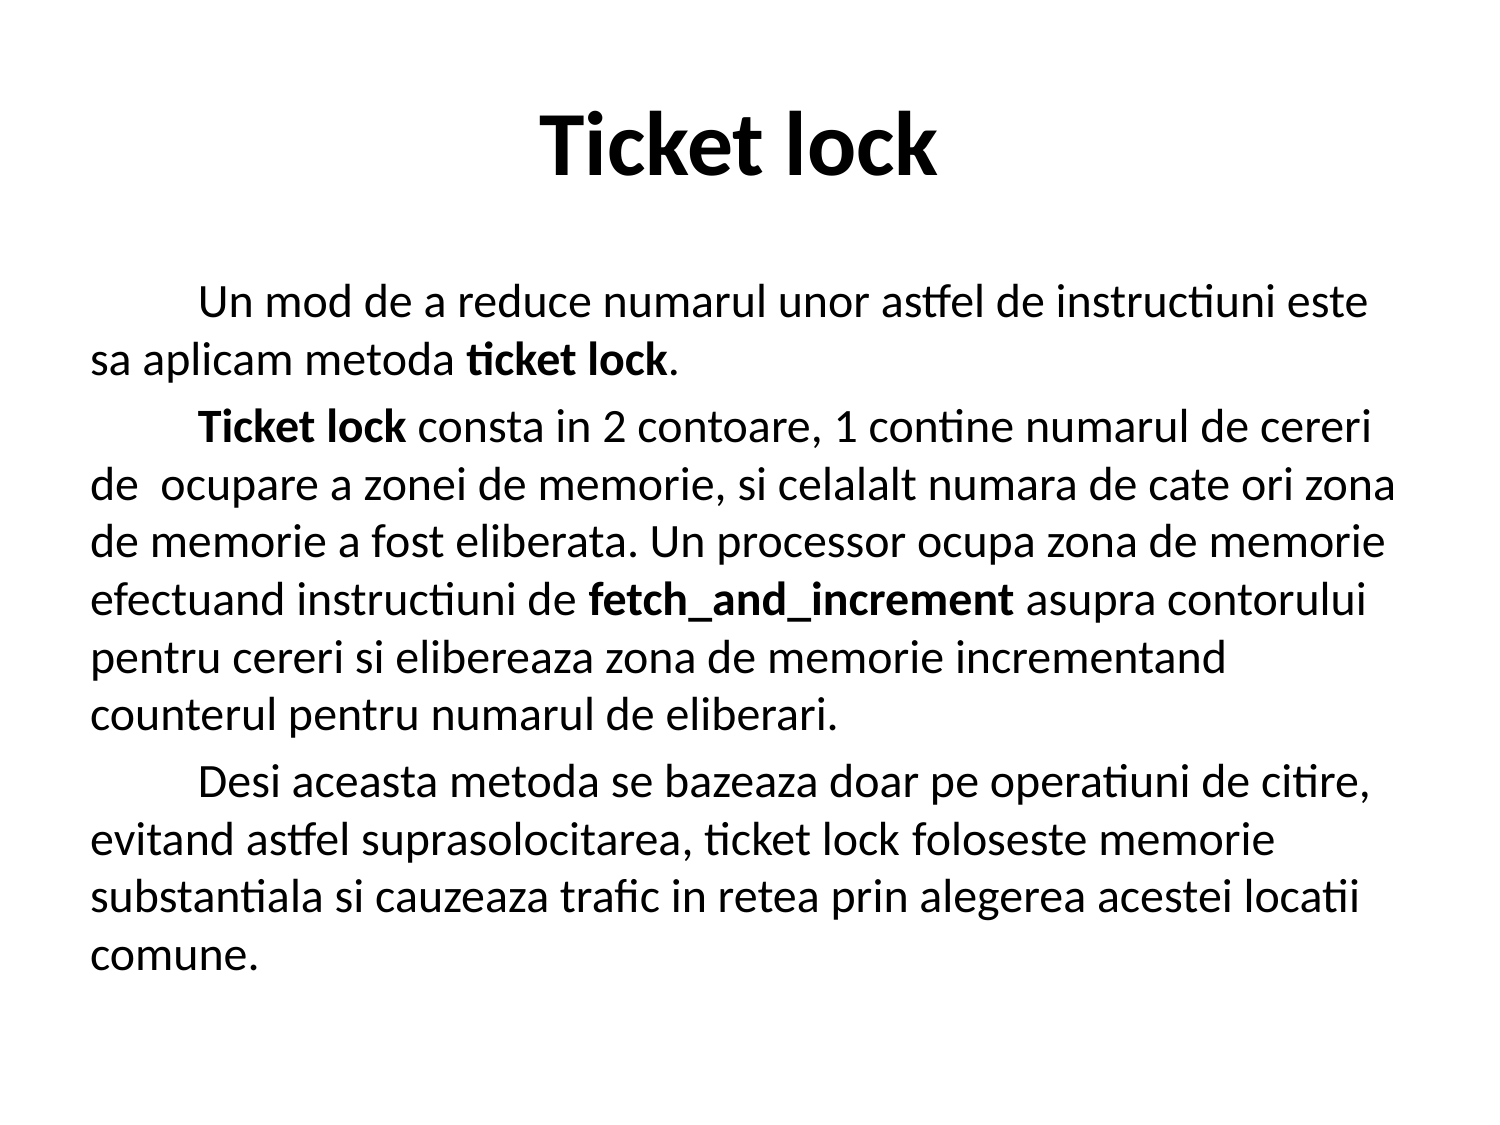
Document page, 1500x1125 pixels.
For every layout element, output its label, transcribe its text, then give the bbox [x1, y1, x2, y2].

title Ticket lock [75, 45, 1425, 233]
list Un mod de a reduce numarul unor astfel de instructiuni este sa aplicam metoda ticket lock. Ticket lock consta in 2 contoare, 1 contine numarul de cereri de ocupare a zonei de memorie, si celalalt numara de cate ori zona de memorie a fost eliberata. Un processor ocupa zona de memorie efectuand instructiuni de fetch_and_increment asupra contorului pentru cereri si elibereaza zona de memorie incrementand counterul pentru numarul de eliberari. Desi aceasta metoda se bazeaza doar pe operatiuni de citire, evitand astfel suprasolocitarea, ticket lock foloseste memorie substantiala si cauzeaza trafic in retea prin alegerea acestei locatii comune. [75, 262, 1425, 1005]
